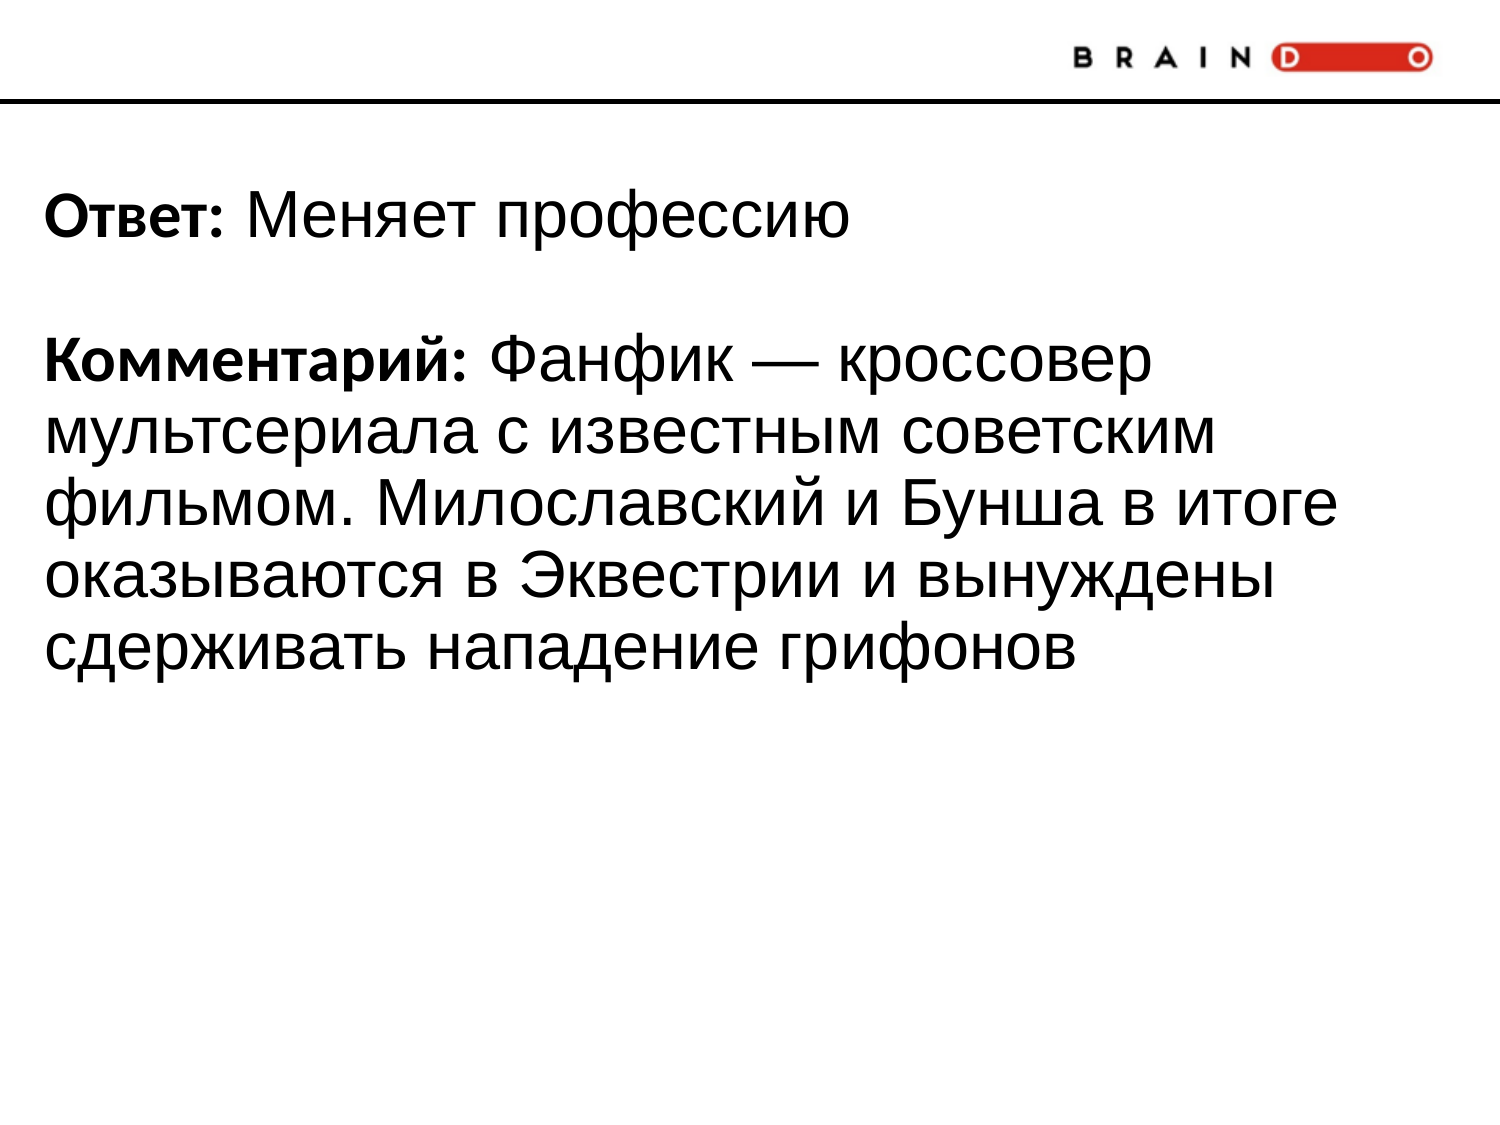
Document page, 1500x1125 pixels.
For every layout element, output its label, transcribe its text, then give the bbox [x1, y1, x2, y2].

picture [1021, 6, 1489, 101]
text_box Ответ: Меняет профессию Комментарий: Фанфик — кроссовер мультсериала с известным советским фильмом. Милославский и Бунша в итоге оказываются в Эквестрии и вынуждены сдерживать нападение грифонов [29, 172, 1459, 691]
